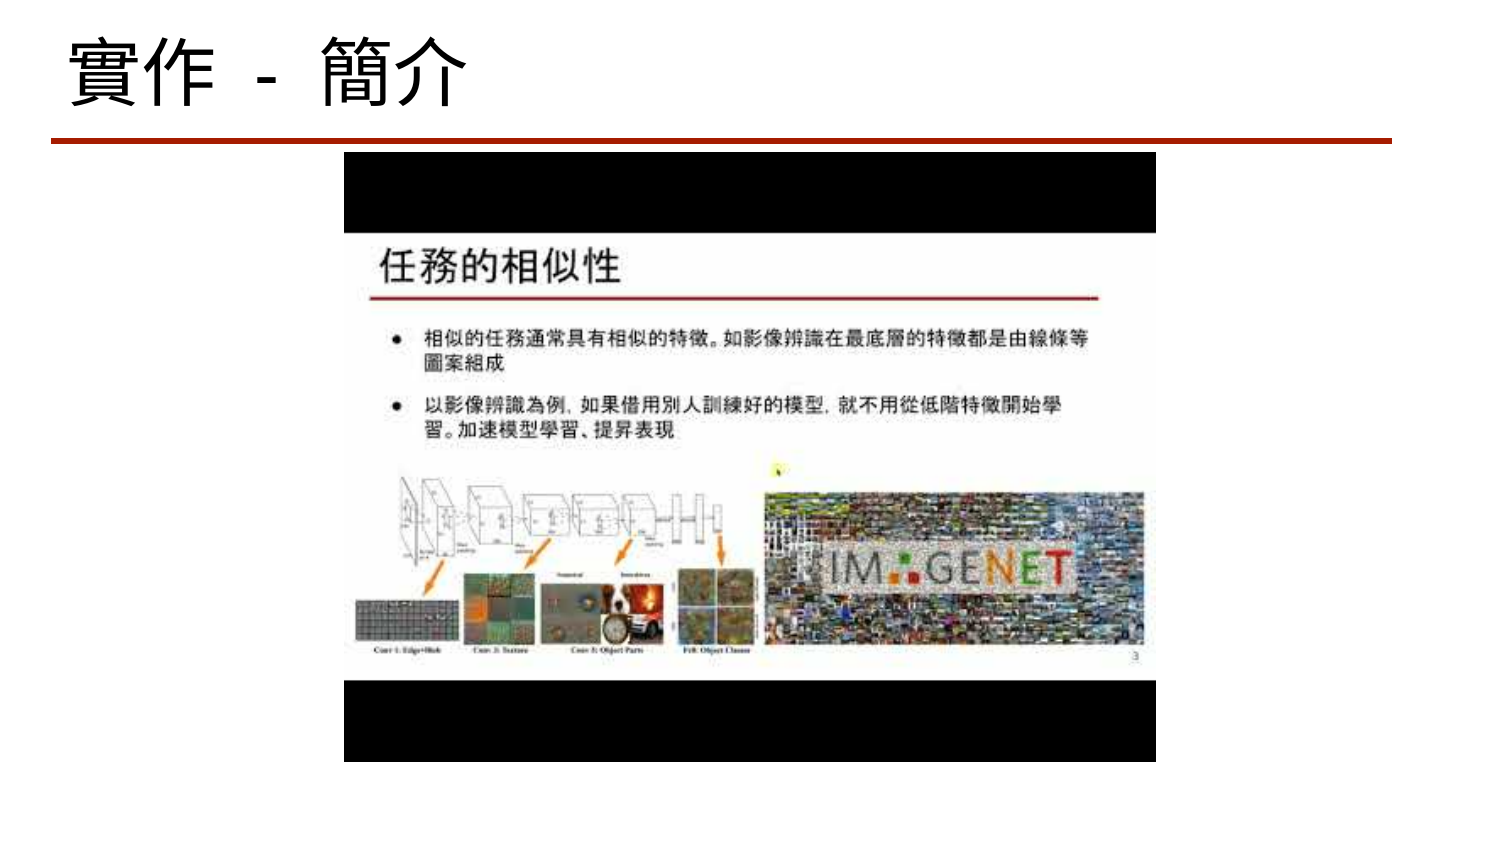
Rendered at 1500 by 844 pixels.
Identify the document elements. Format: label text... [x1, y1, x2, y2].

picture [343, 152, 1157, 762]
title 實作 - 簡介 [51, 29, 1449, 124]
